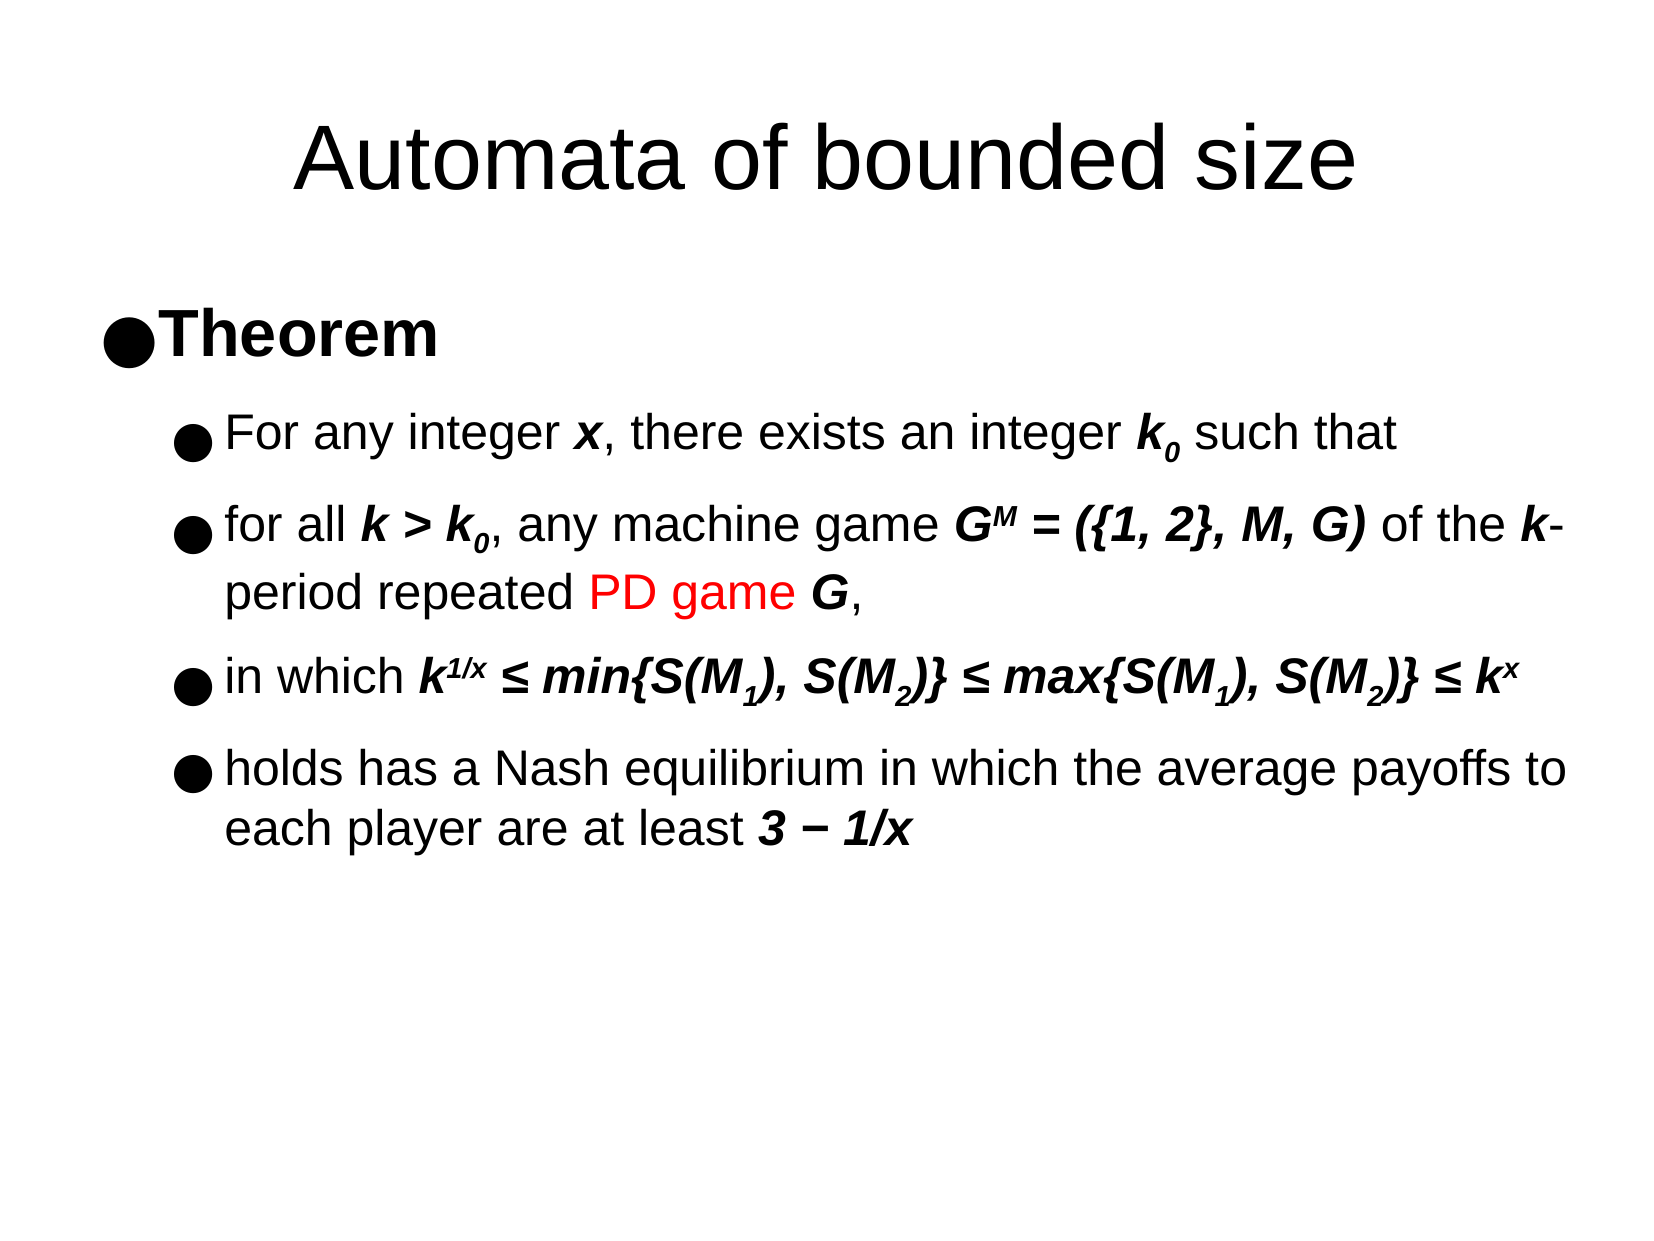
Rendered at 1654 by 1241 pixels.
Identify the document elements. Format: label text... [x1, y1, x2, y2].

text_box Automata of bounded size [82, 49, 1571, 257]
text_box Theorem For any integer x, there exists an integer k0 such that for all k > k0, any machine game GM = ({1, 2}, M, G) of the k-period repeated PD game G, in which k1/x ≤ min{S(M1), S(M2)} ≤ max{S(M1), S(M2)} ≤ kx holds has a Nash equilibrium in which the average payoffs to each player are at least 3 − 1/x [82, 290, 1571, 1010]
